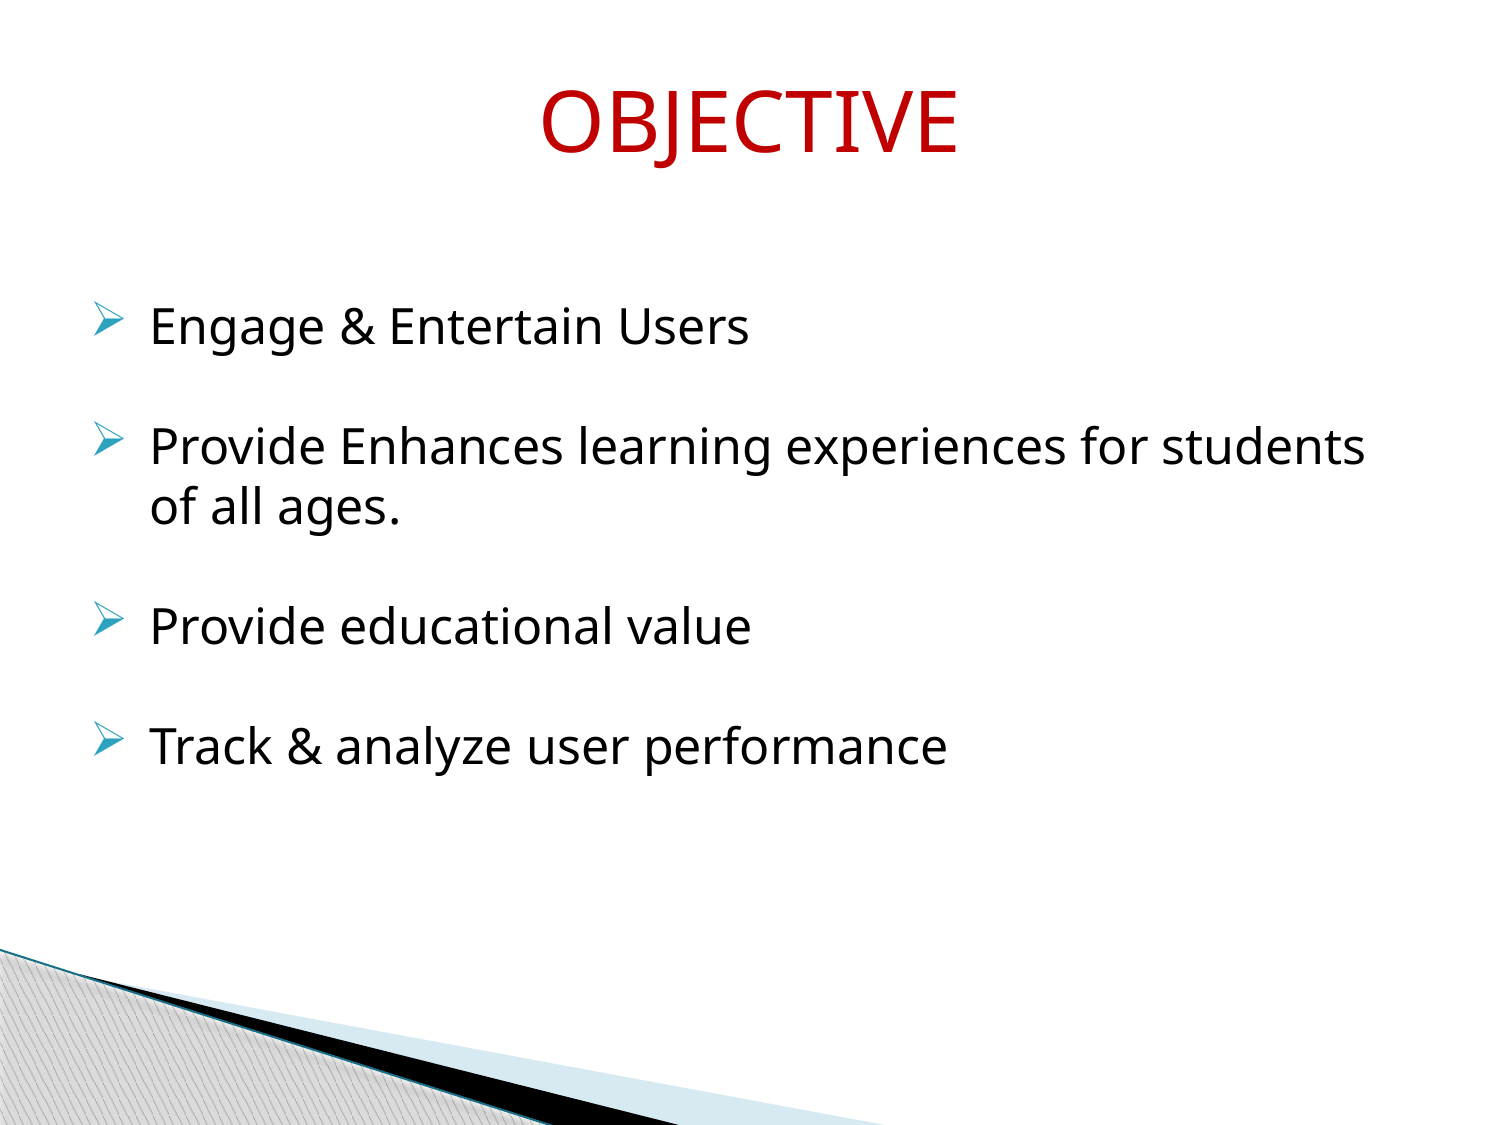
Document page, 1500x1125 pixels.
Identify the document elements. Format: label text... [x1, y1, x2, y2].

list Engage & Entertain Users Provide Enhances learning experiences for students of all ages. Provide educational value Track & analyze user performance [75, 287, 1425, 1030]
title OBJECTIVE [75, 24, 1425, 213]
